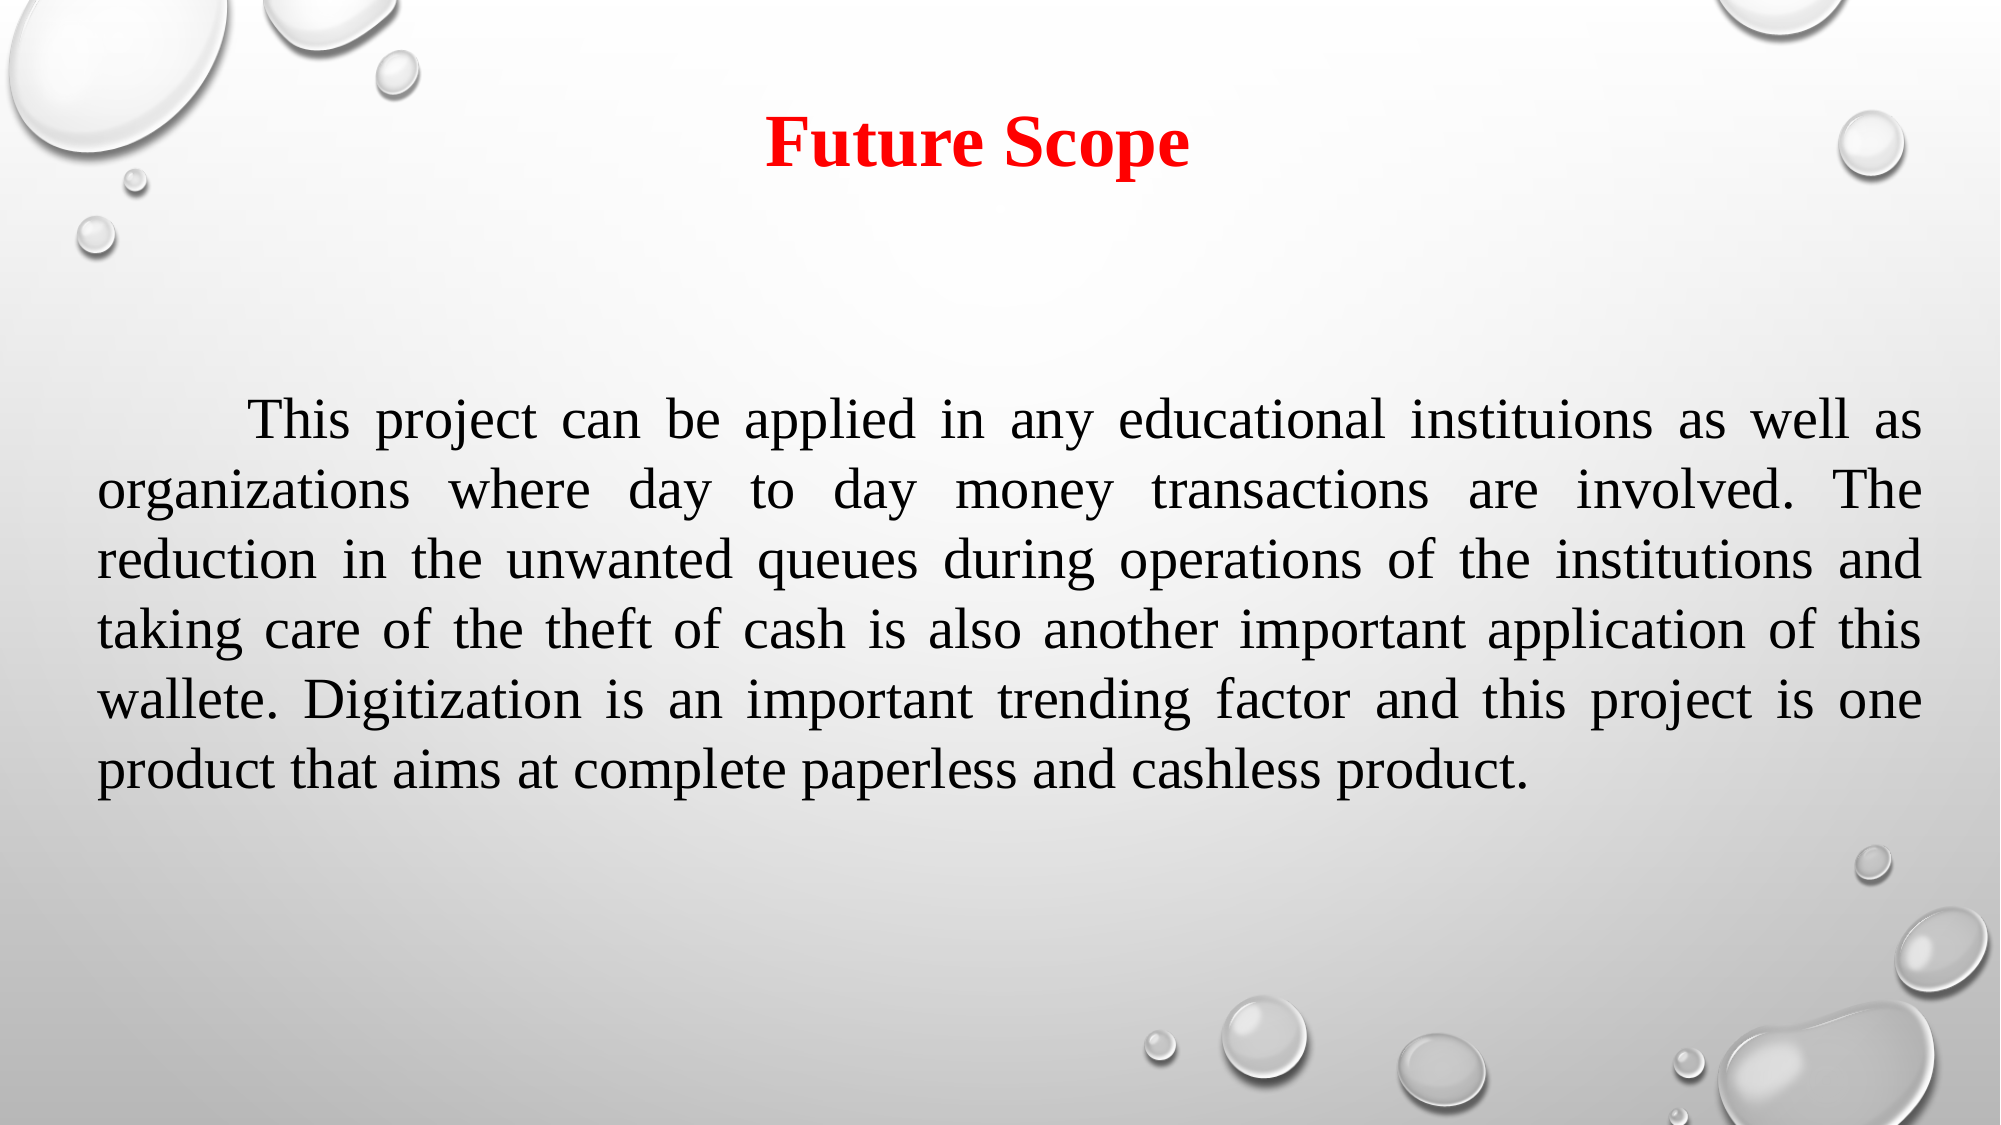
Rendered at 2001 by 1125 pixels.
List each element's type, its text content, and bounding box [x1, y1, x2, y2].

text_box This project can be applied in any educational instituions as well as organizations where day to day money transactions are involved. The reduction in the unwanted queues during operations of the institutions and taking care of the theft of cash is also another important application of this wallete. Digitization is an important trending factor and this project is one product that aims at complete paperless and cashless product. [82, 330, 1940, 810]
picture [0, 0, 2000, 1125]
text_box Future Scope [750, 84, 1211, 191]
